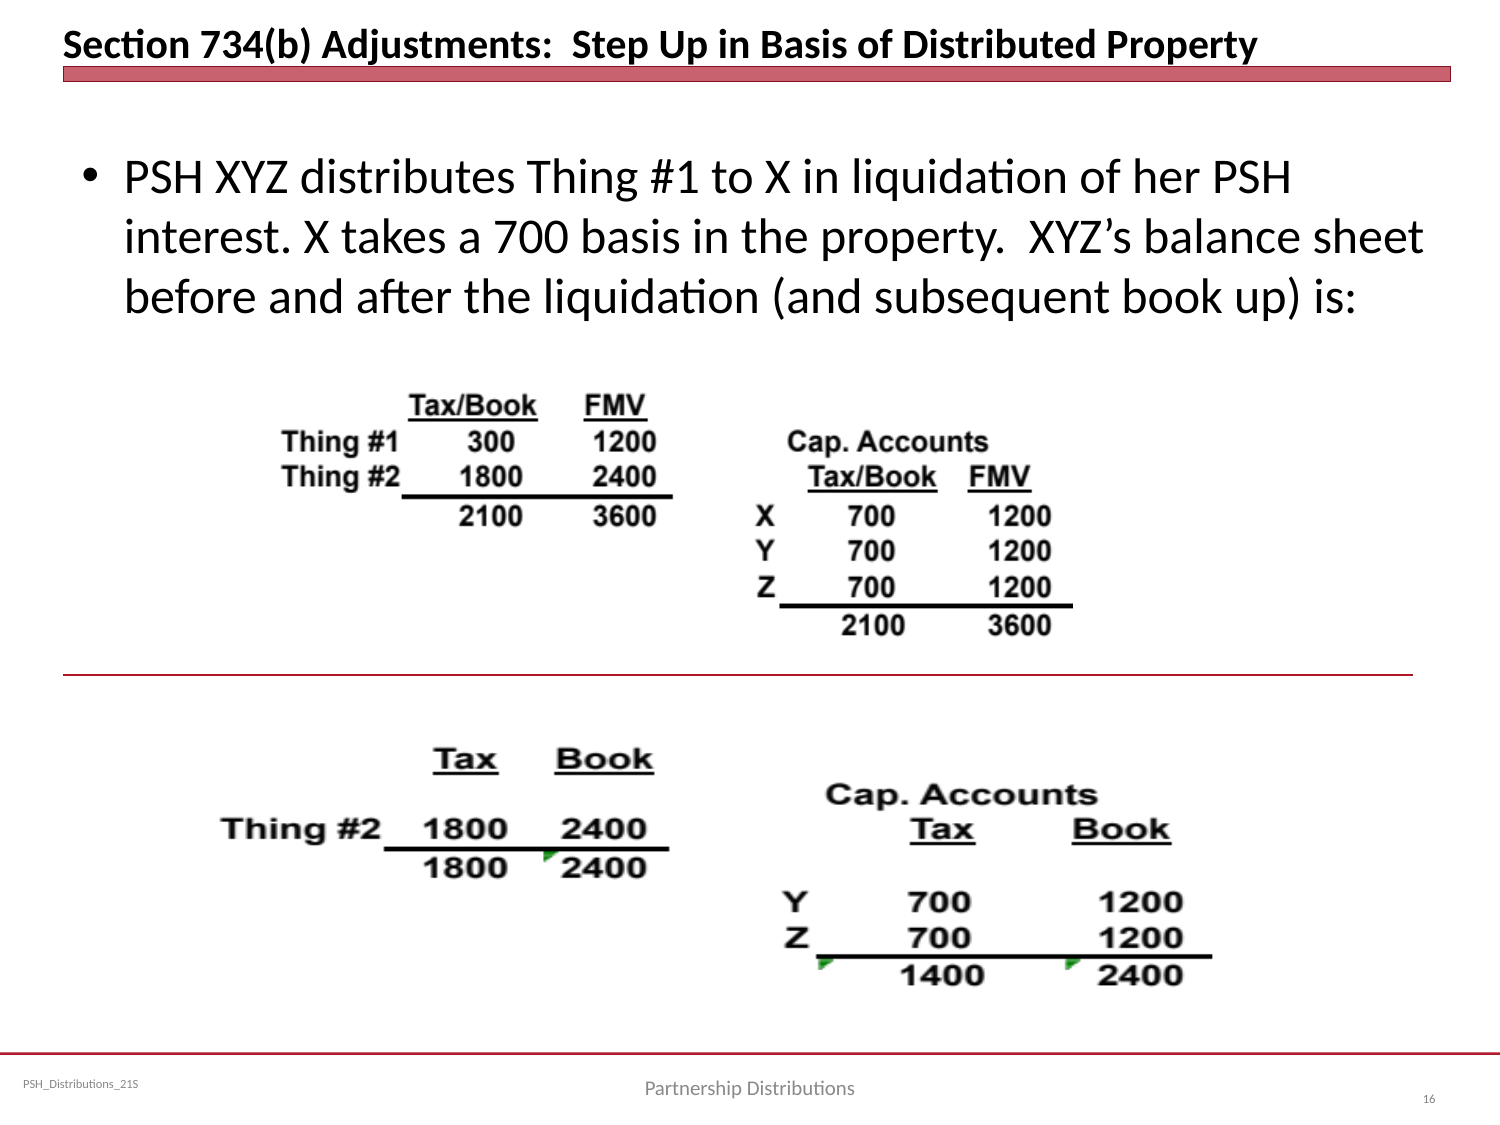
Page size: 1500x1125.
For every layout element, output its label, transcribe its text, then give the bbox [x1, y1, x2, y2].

title Section 734(b) Adjustments: Step Up in Basis of Distributed Property [62, 6, 1451, 67]
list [274, 387, 1074, 642]
slide_number 16 [1375, 1061, 1451, 1122]
list PSH XYZ distributes Thing #1 to X in liquidation of her PSH interest. X takes a 700 basis in the property. XYZ’s balance sheet before and after the liquidation (and subsequent book up) is: [66, 136, 1467, 1024]
footer Partnership Distributions [512, 1056, 988, 1117]
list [212, 740, 1213, 992]
